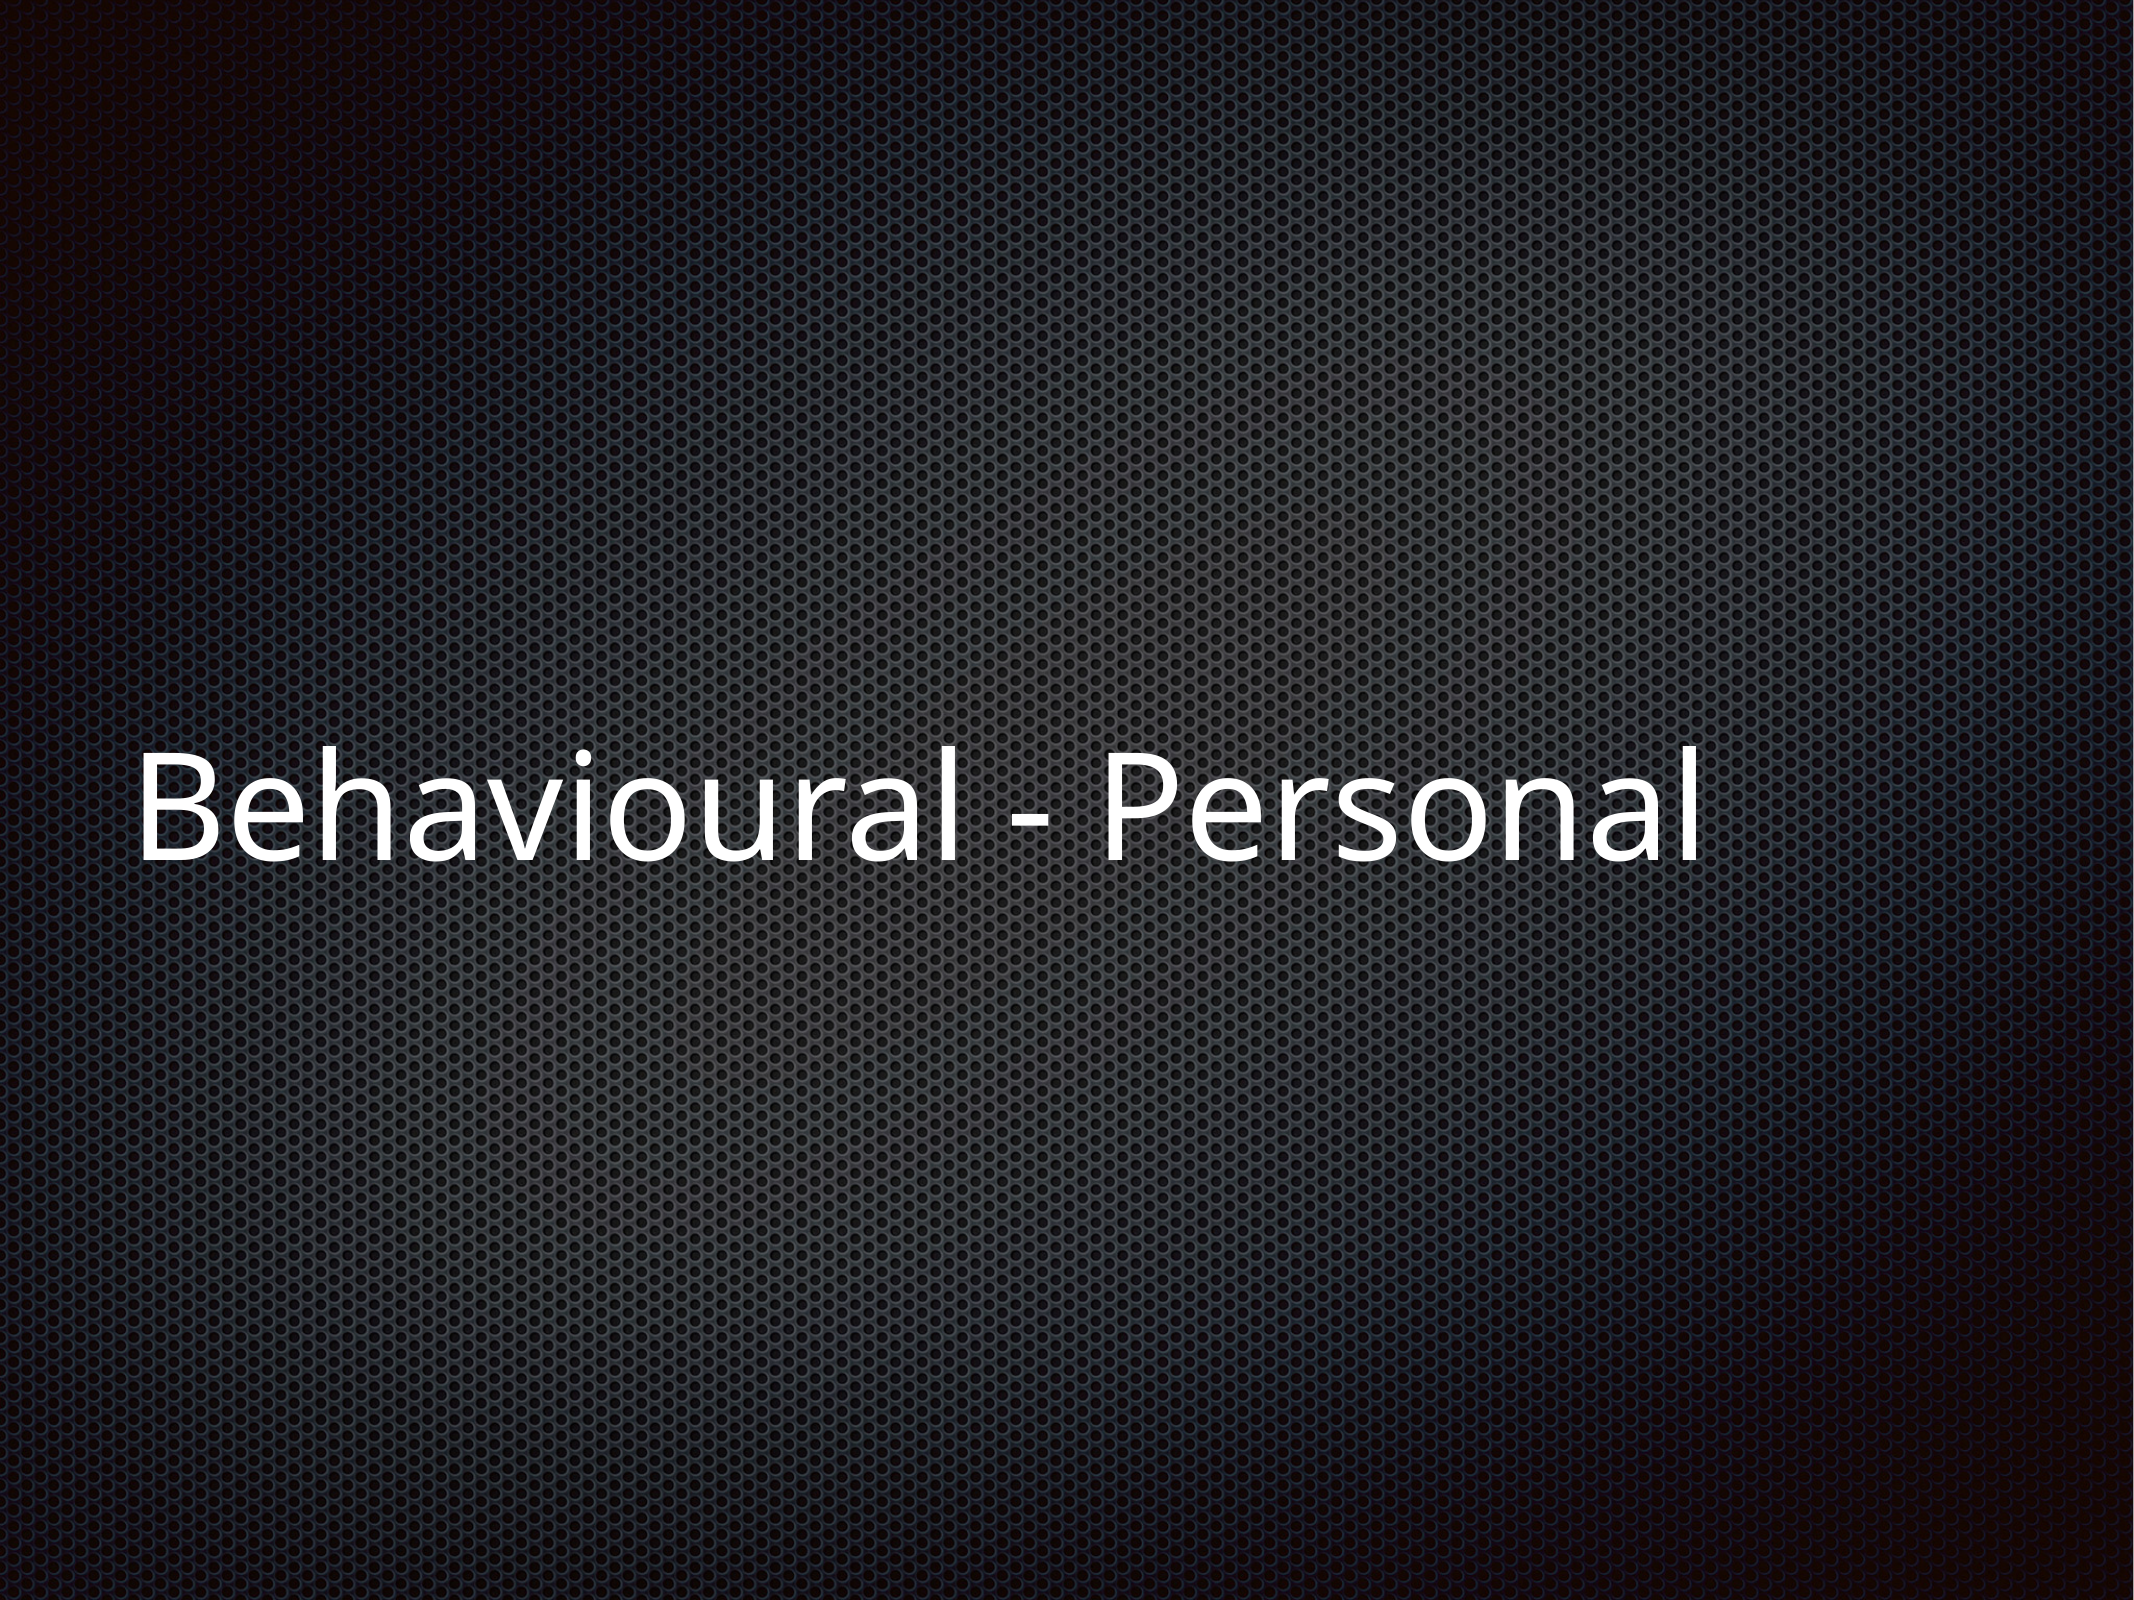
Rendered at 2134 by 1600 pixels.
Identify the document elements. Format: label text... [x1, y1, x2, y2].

title Behavioural - Personal [128, 599, 2005, 1001]
picture [0, 0, 2134, 1600]
